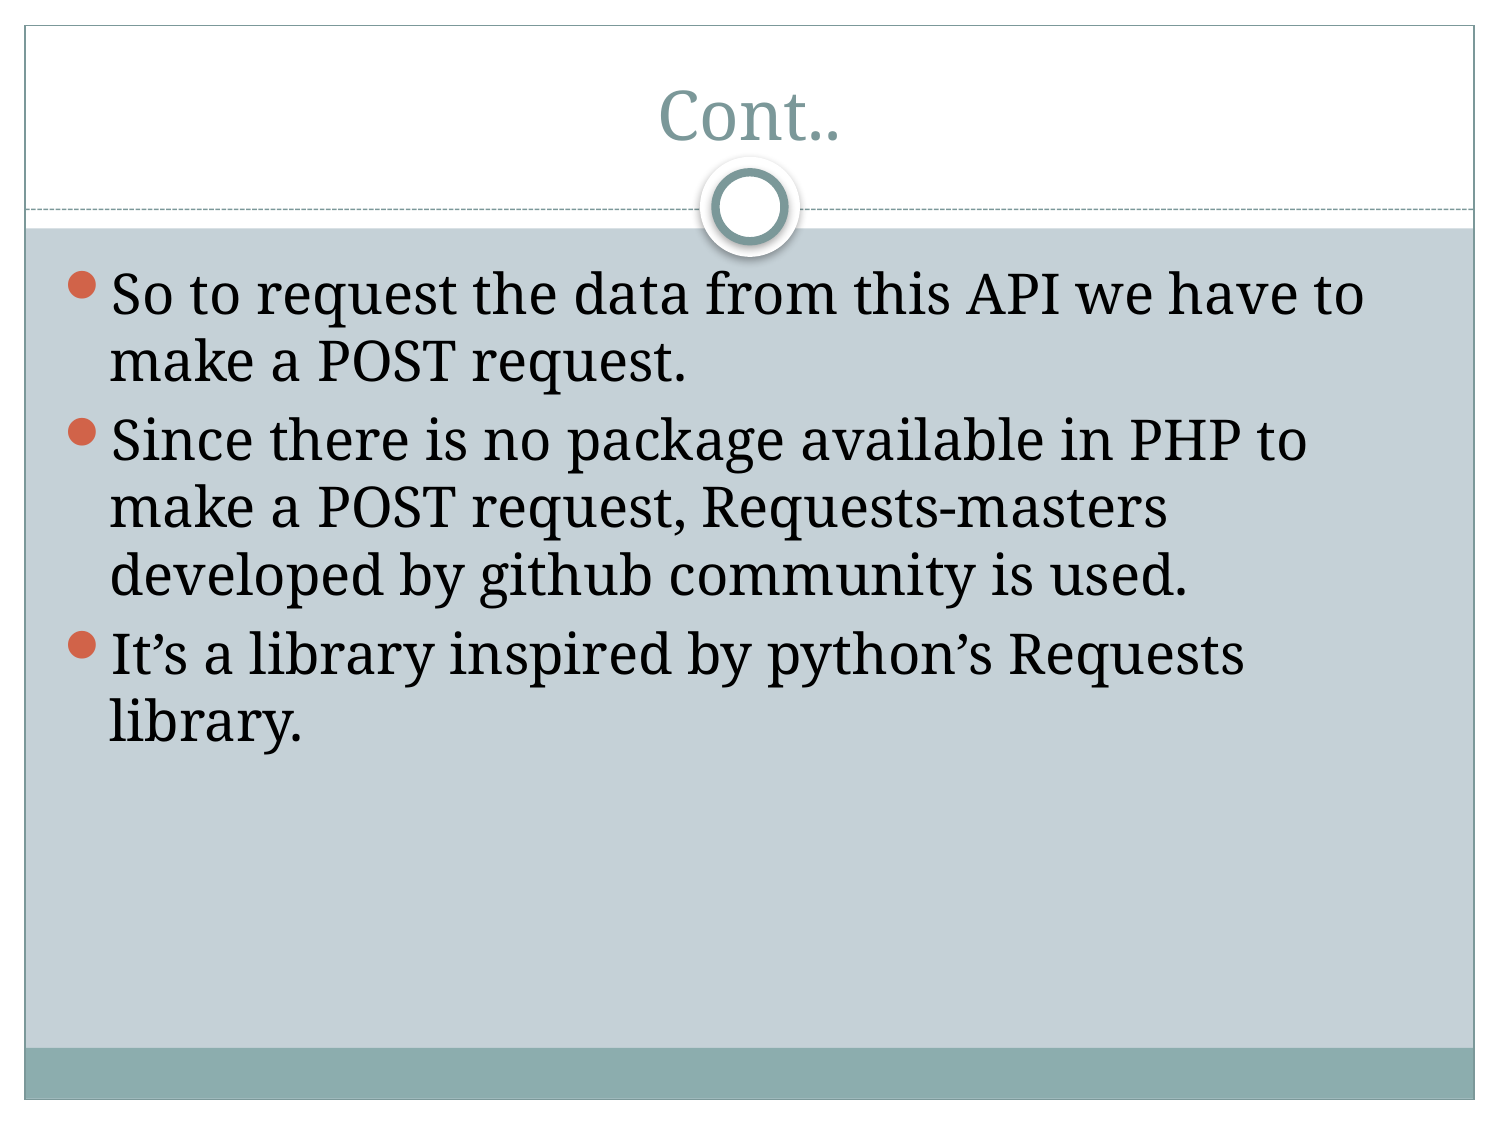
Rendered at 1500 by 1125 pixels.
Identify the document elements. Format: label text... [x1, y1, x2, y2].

list So to request the data from this API we have to make a POST request. Since there is no package available in PHP to make a POST request, Requests-masters developed by github community is used. It’s a library inspired by python’s Requests library. [49, 250, 1445, 1001]
title Cont.. [49, 37, 1450, 162]
